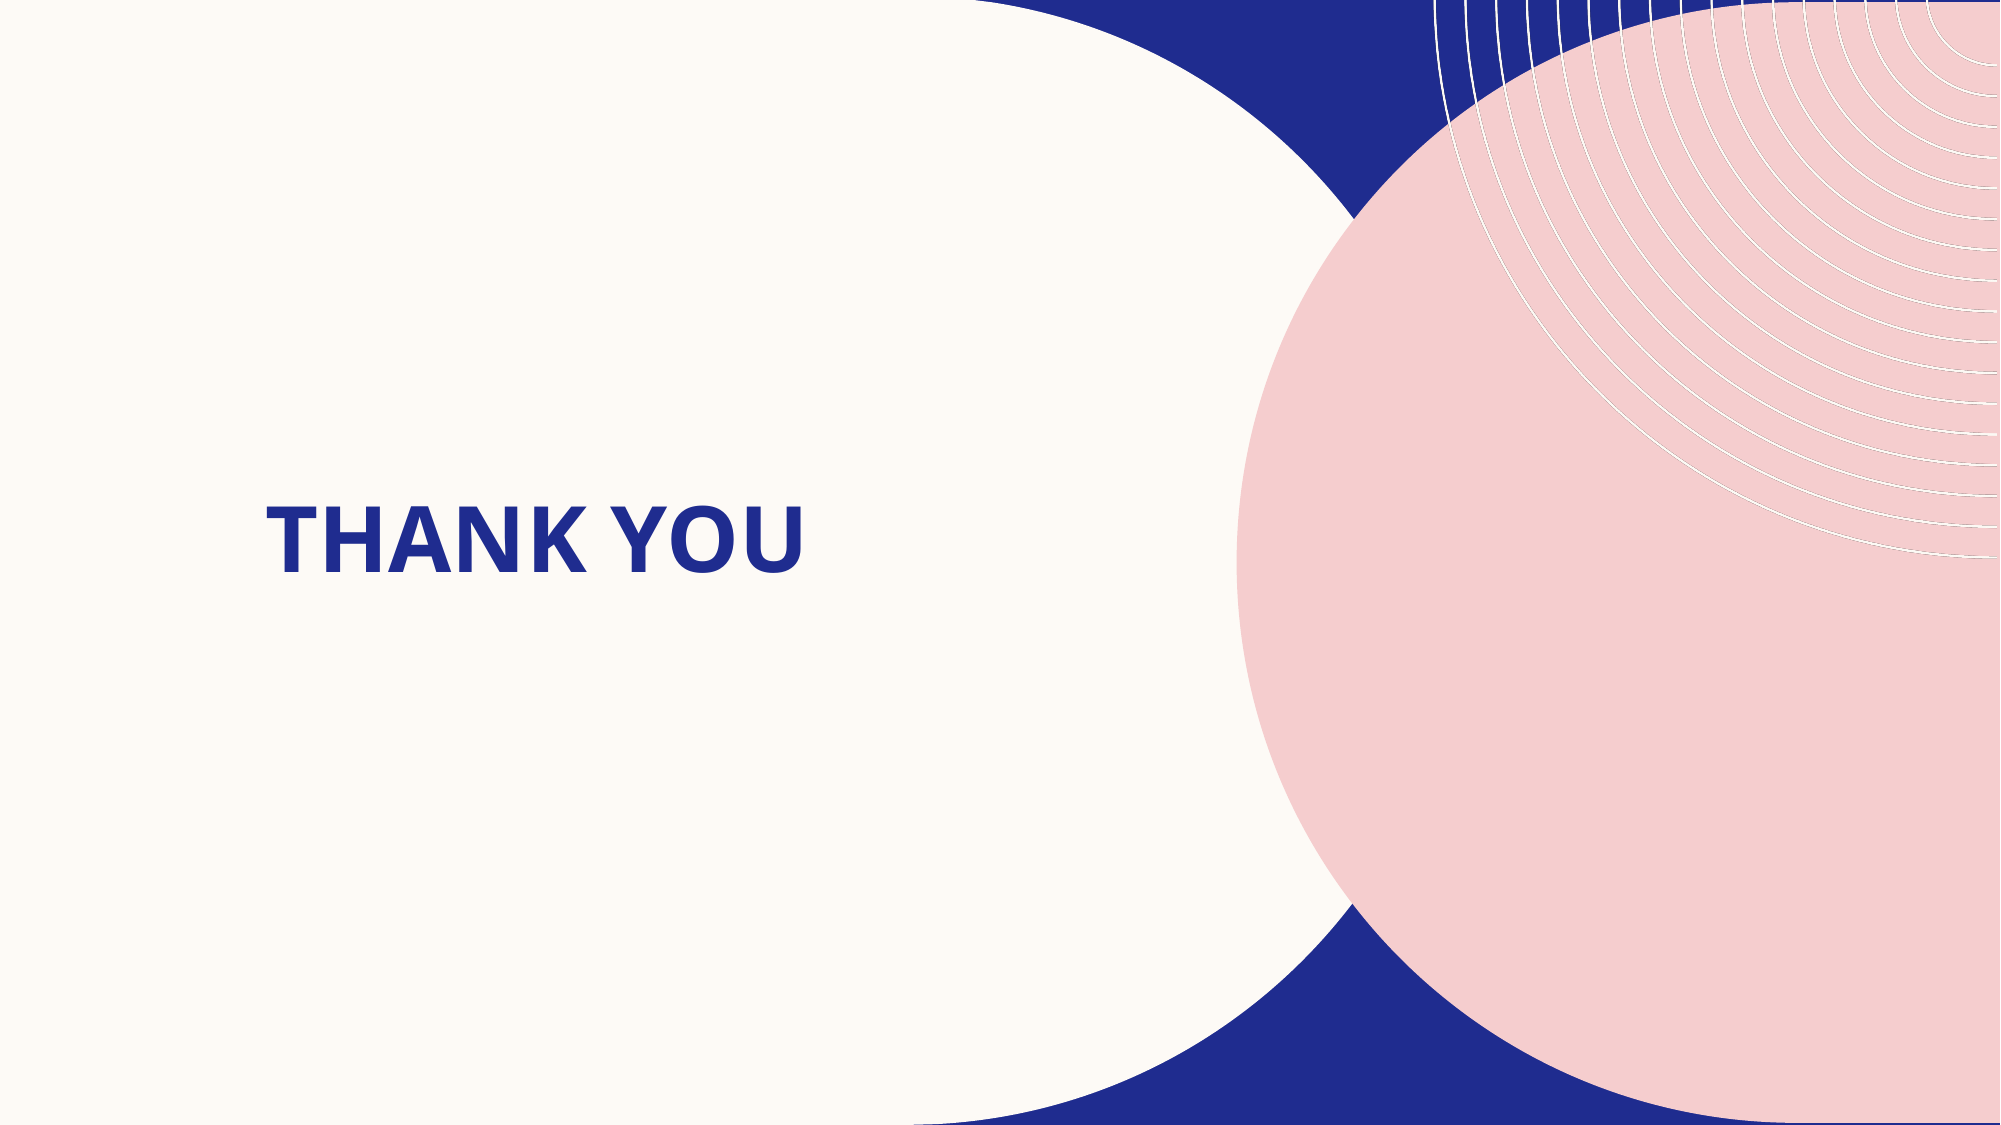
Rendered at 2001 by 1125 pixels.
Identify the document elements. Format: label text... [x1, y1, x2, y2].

picture [1433, 0, 1997, 559]
title THANK YOU [250, 488, 935, 599]
